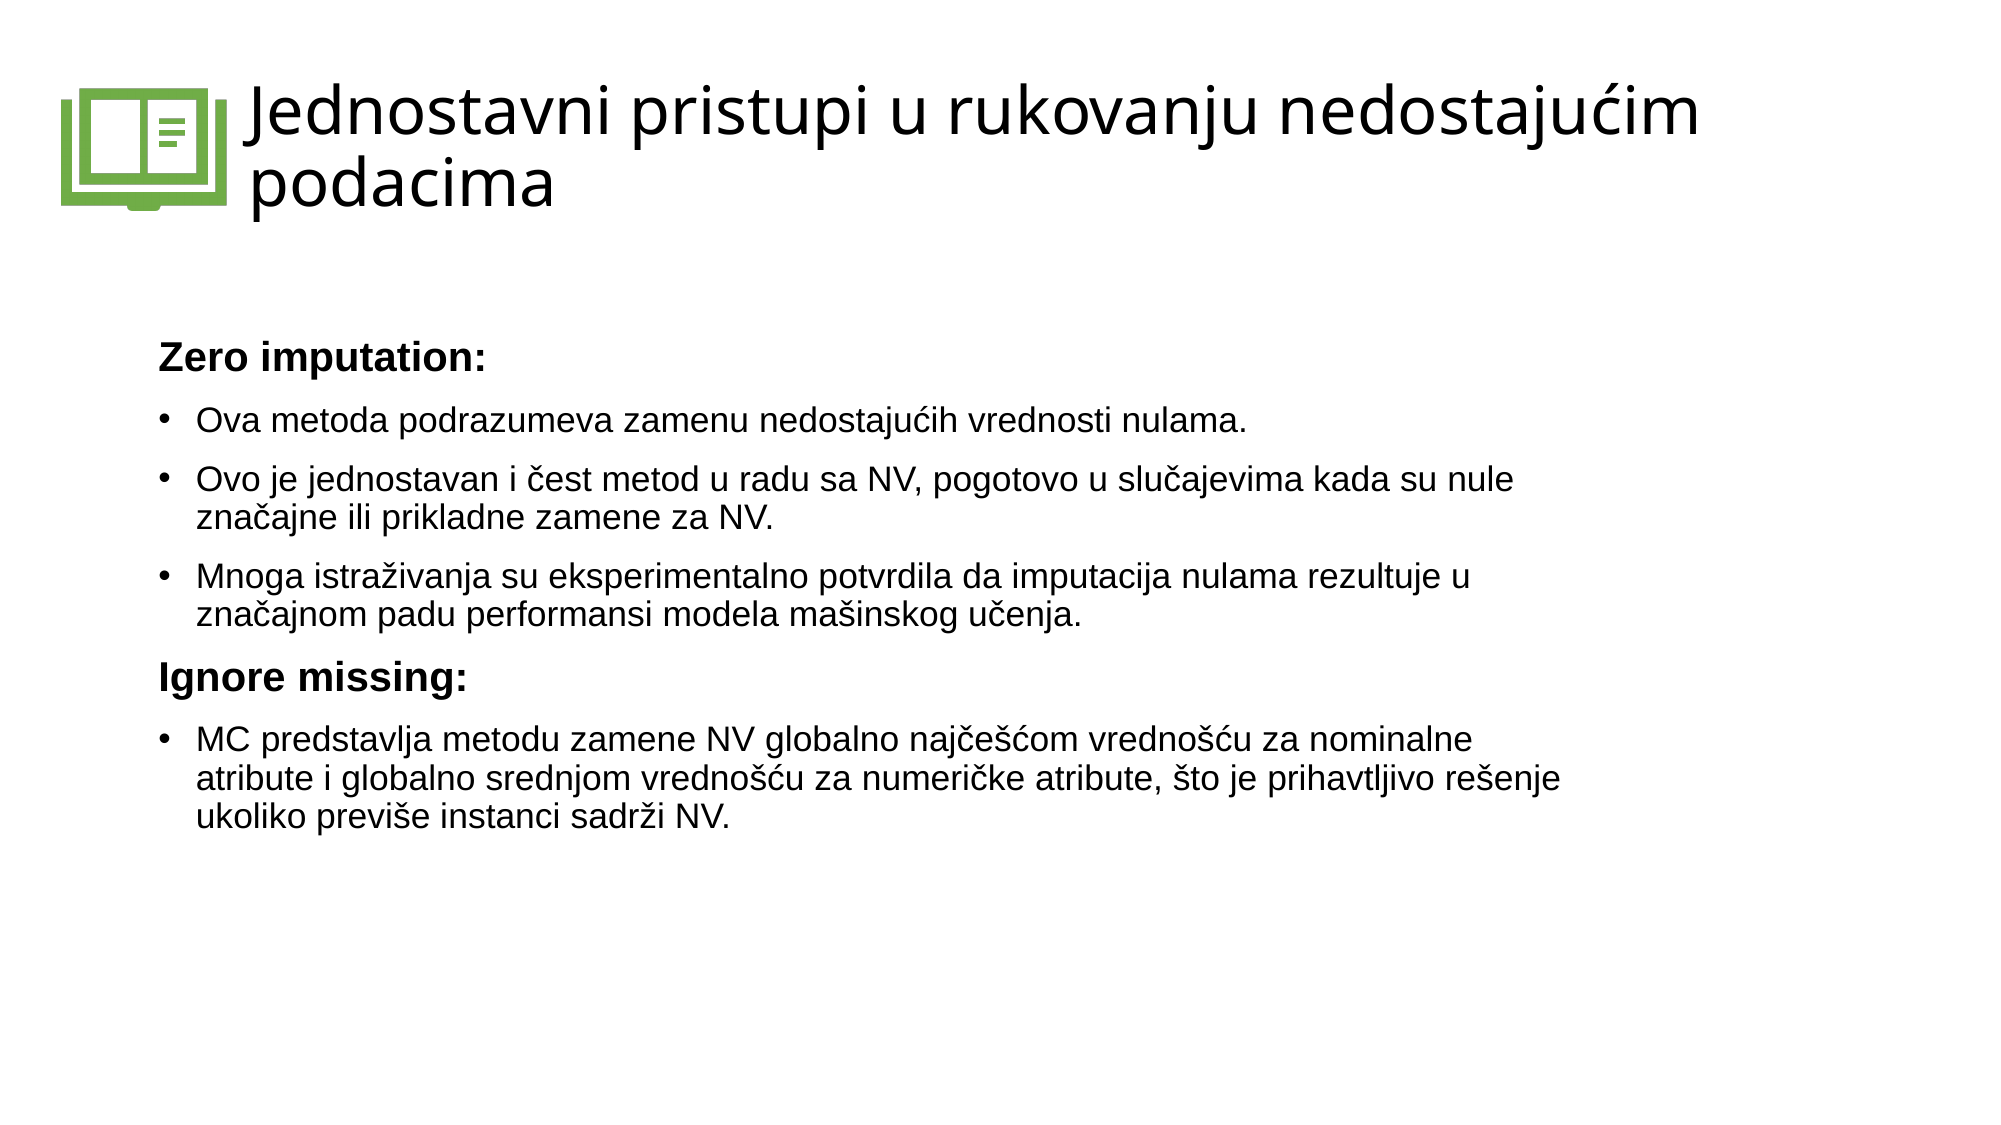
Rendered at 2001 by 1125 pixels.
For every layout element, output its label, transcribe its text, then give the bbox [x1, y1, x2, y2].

title Jednostavni pristupi u rukovanju nedostajućim podacima [233, 27, 1878, 270]
picture [53, 58, 234, 239]
list Zero imputation: Ova metoda podrazumeva zamenu nedostajućih vrednosti nulama. Ovo je jednostavan i čest metod u radu sa NV, pogotovo u slučajevima kada su nule značajne ili prikladne zamene za NV. Mnoga istraživanja su eksperimentalno potvrdila da imputacija nulama rezultuje u značajnom padu performansi modela mašinskog učenja. Ignore missing: MC predstavlja metodu zamene NV globalno najčešćom vrednošću za nominalne atribute i globalno srednjom vrednošću za numeričke atribute, što je prihavtljivo rešenje ukoliko previše instanci sadrži NV. [143, 328, 1608, 1005]
